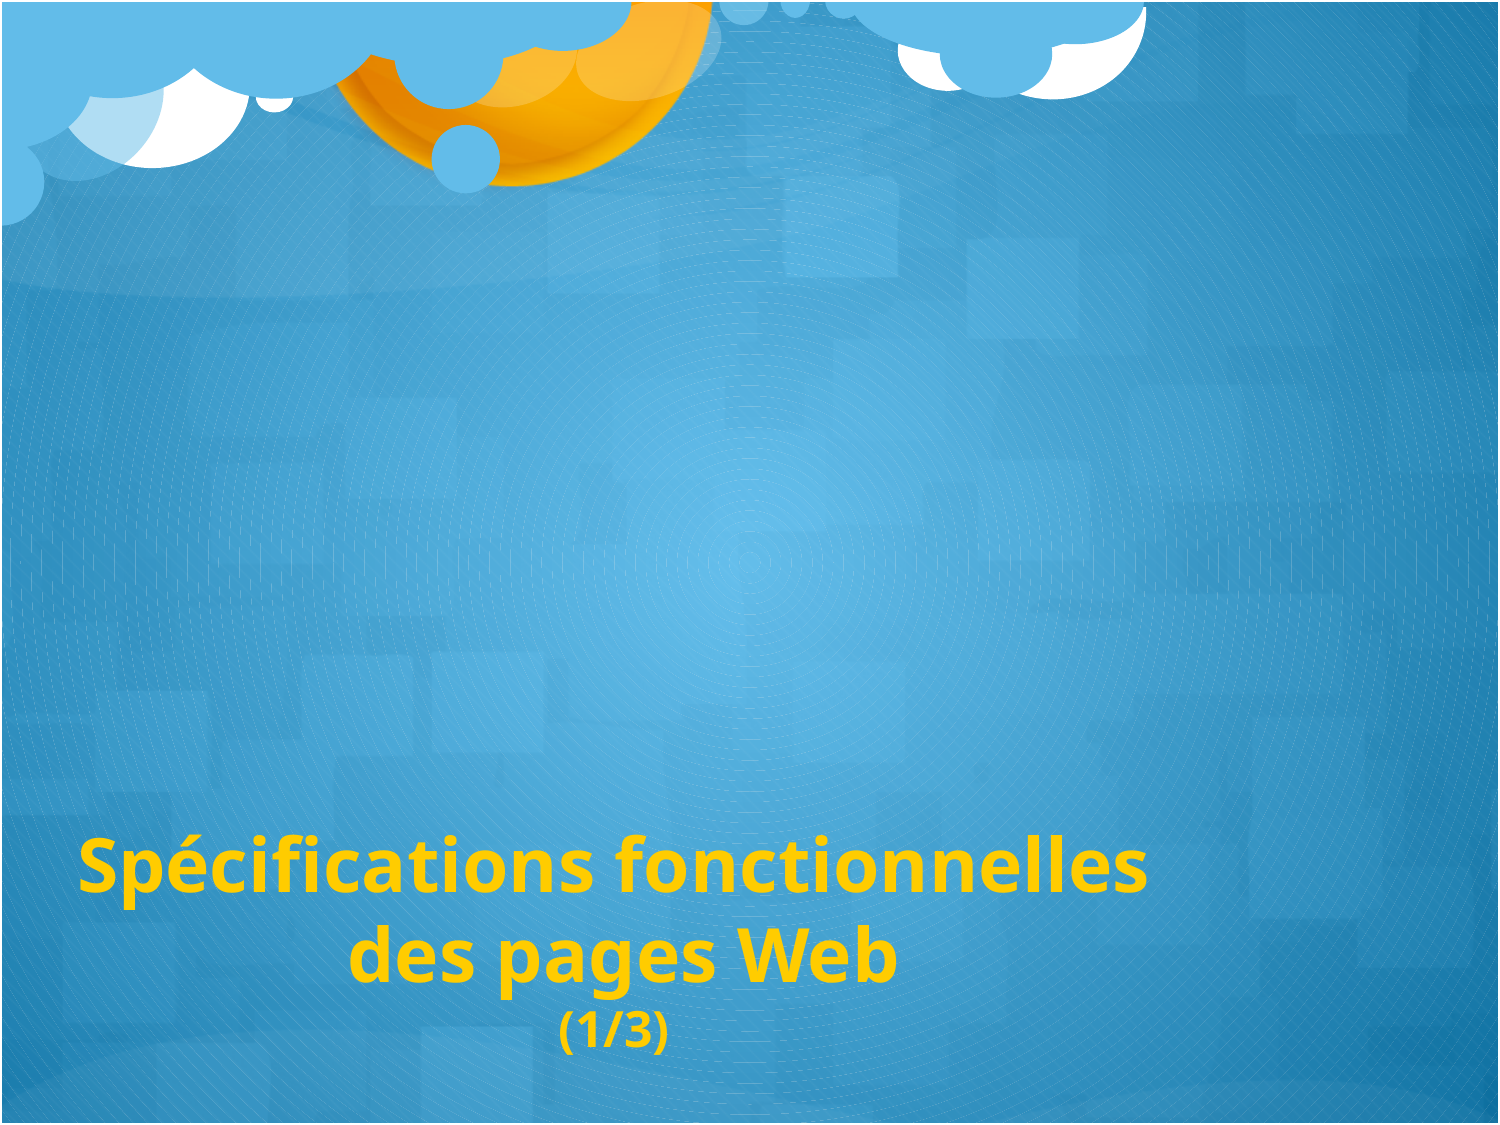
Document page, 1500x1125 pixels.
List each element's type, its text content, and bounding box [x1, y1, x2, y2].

picture [2, 2, 1498, 1123]
text_box Spécifications fonctionnelles des pages Web (1/3) [62, 809, 1166, 1065]
